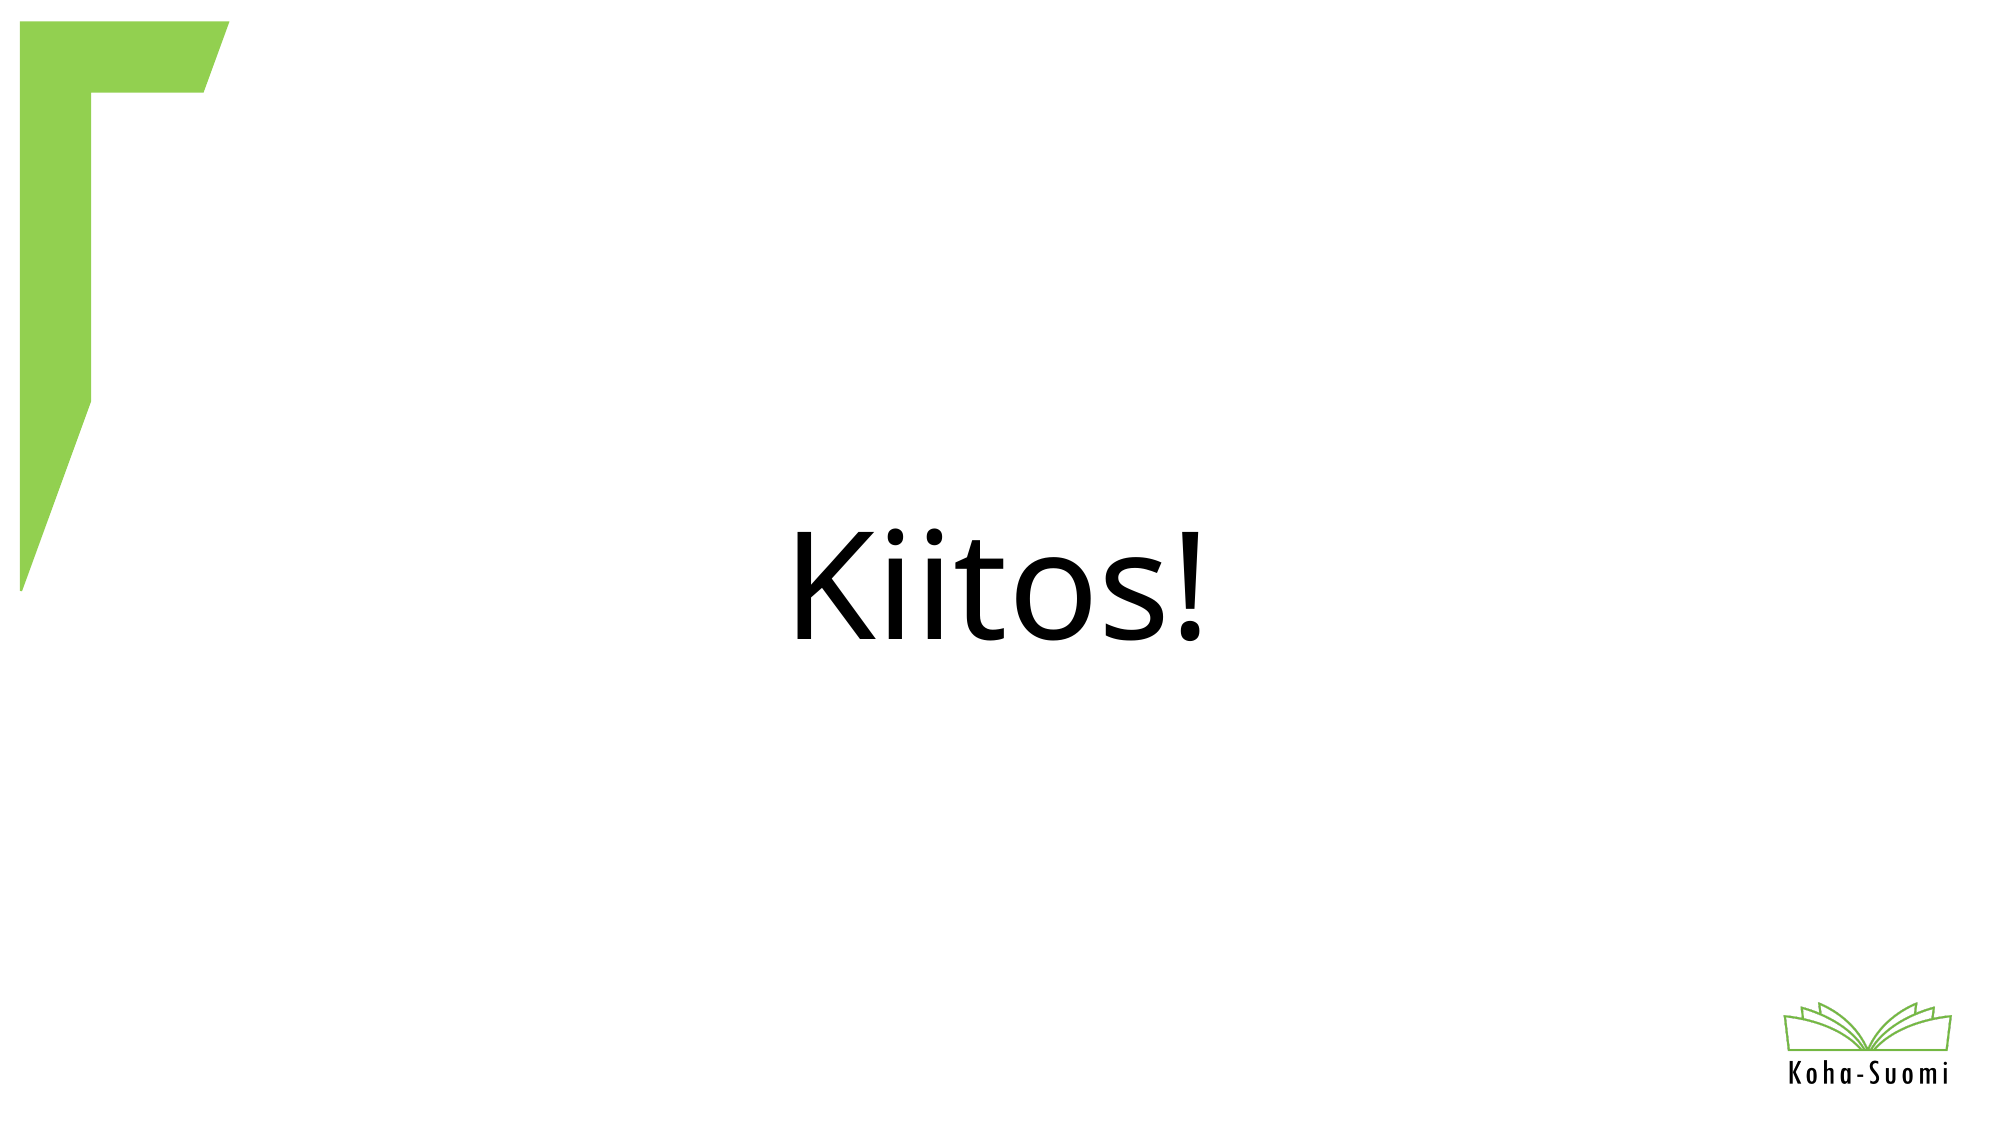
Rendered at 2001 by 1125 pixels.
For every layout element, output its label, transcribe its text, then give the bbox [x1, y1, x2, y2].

title Kiitos! [768, 482, 1232, 700]
picture [1767, 986, 1968, 1100]
text_box [19, 21, 230, 592]
